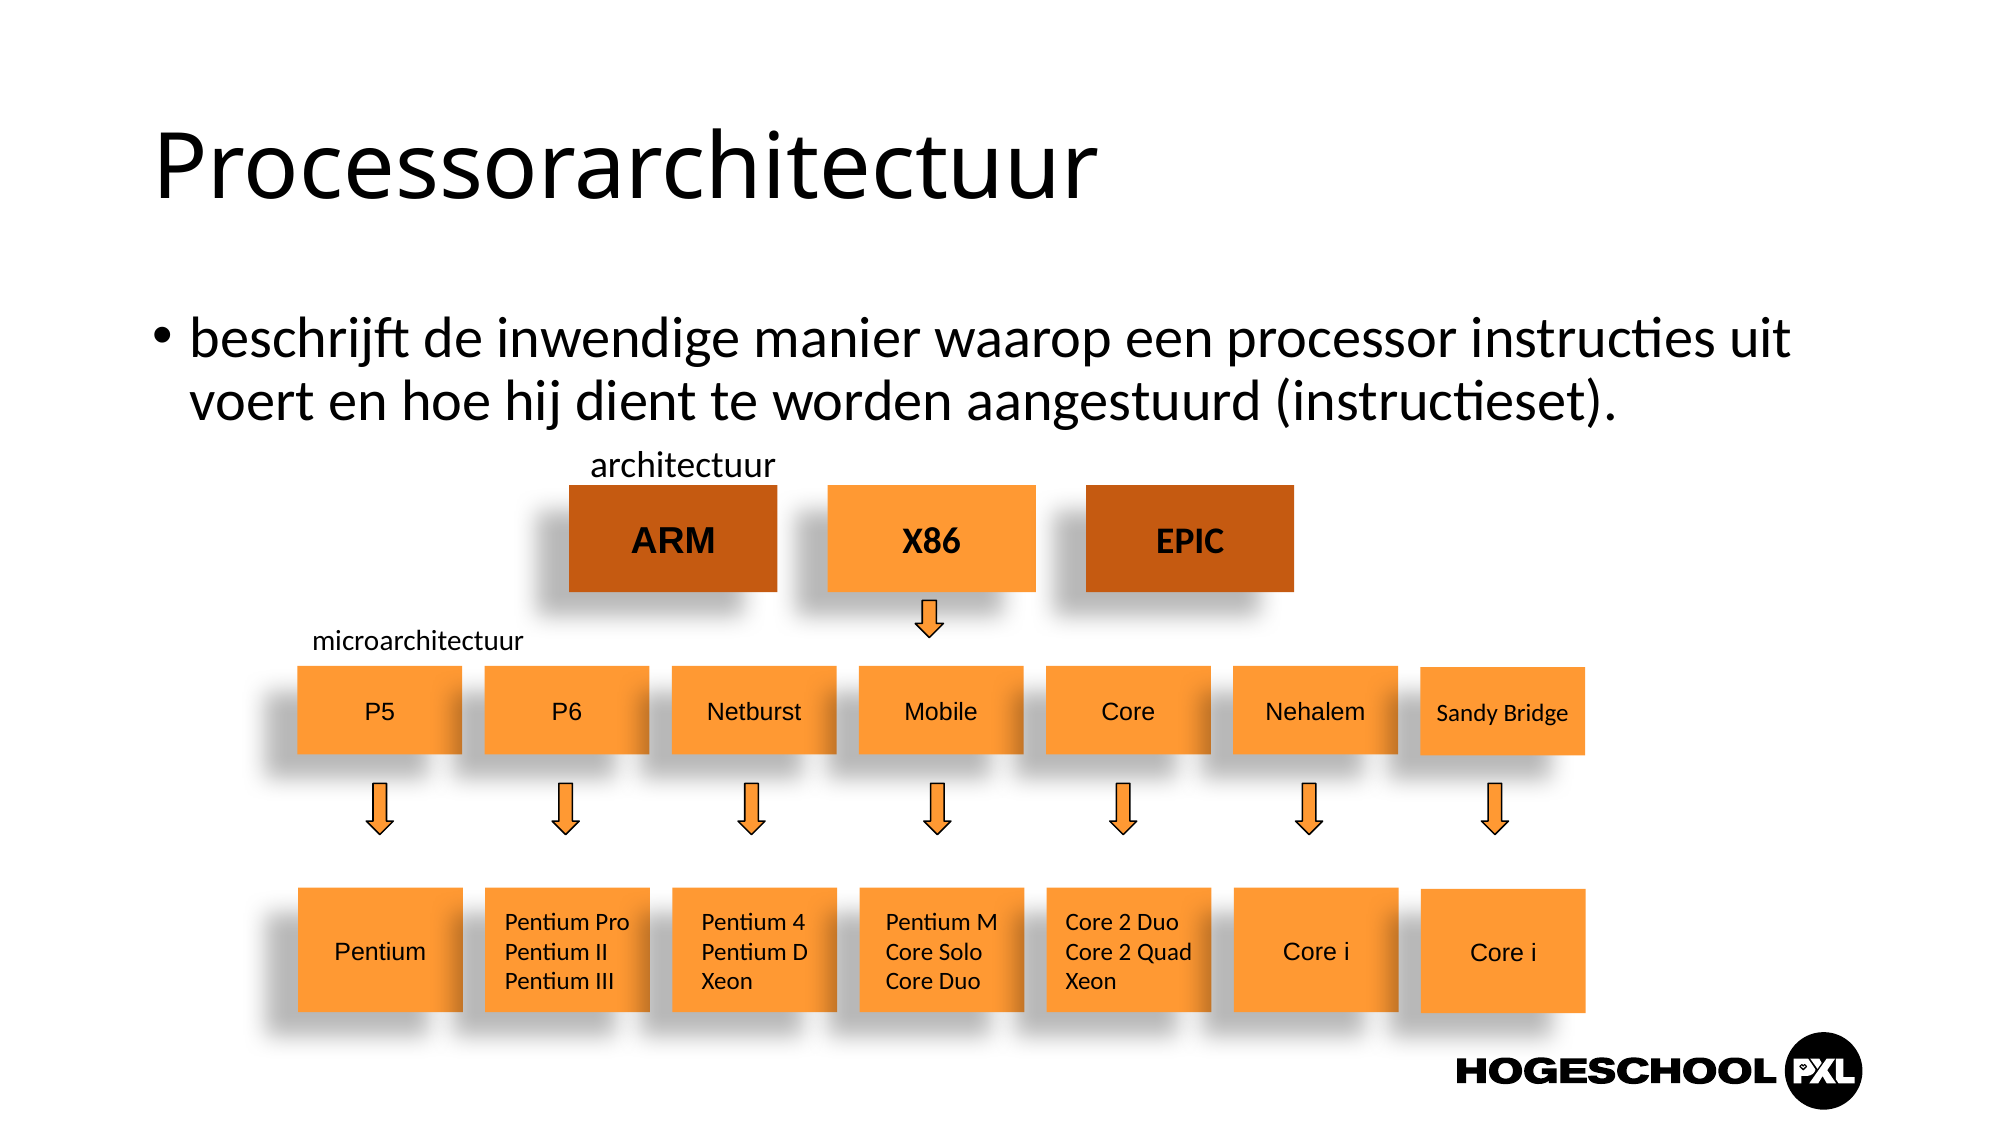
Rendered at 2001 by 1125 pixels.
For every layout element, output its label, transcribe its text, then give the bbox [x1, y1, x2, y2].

text_box Mobile [858, 665, 1024, 755]
text_box ARM [569, 485, 778, 593]
text_box Pentium Pro Pentium II Pentium III [485, 887, 650, 1013]
text_box [1109, 783, 1137, 835]
text_box Core [1046, 665, 1211, 755]
text_box architectuur [575, 432, 792, 492]
text_box [923, 783, 951, 835]
text_box Core i [1420, 888, 1586, 1014]
text_box EPIC [1086, 485, 1295, 593]
text_box Pentium [298, 887, 463, 1013]
text_box X86 [827, 485, 1036, 593]
text_box [1481, 783, 1509, 835]
list beschrijft de inwendige manier waarop een processor instructies uit voert en hoe hij dient te worden aangestuurd (instructieset). [137, 299, 1863, 1014]
text_box Sandy Bridge [1420, 667, 1586, 756]
text_box Core i [1233, 887, 1399, 1013]
text_box [366, 783, 394, 835]
text_box Netburst [671, 665, 837, 755]
text_box Pentium M Core Solo Core Duo [859, 887, 1025, 1013]
text_box [1295, 783, 1323, 835]
text_box Core 2 Duo Core 2 Quad Xeon [1046, 887, 1212, 1013]
text_box Pentium 4 Pentium D Xeon [672, 887, 838, 1013]
title Processorarchitectuur [137, 59, 1863, 278]
text_box P6 [484, 665, 650, 755]
text_box P5 [297, 665, 463, 755]
text_box Nehalem [1233, 665, 1399, 755]
text_box [552, 783, 580, 835]
text_box [915, 600, 944, 638]
text_box [738, 783, 766, 835]
text_box microarchitectuur [297, 613, 647, 664]
